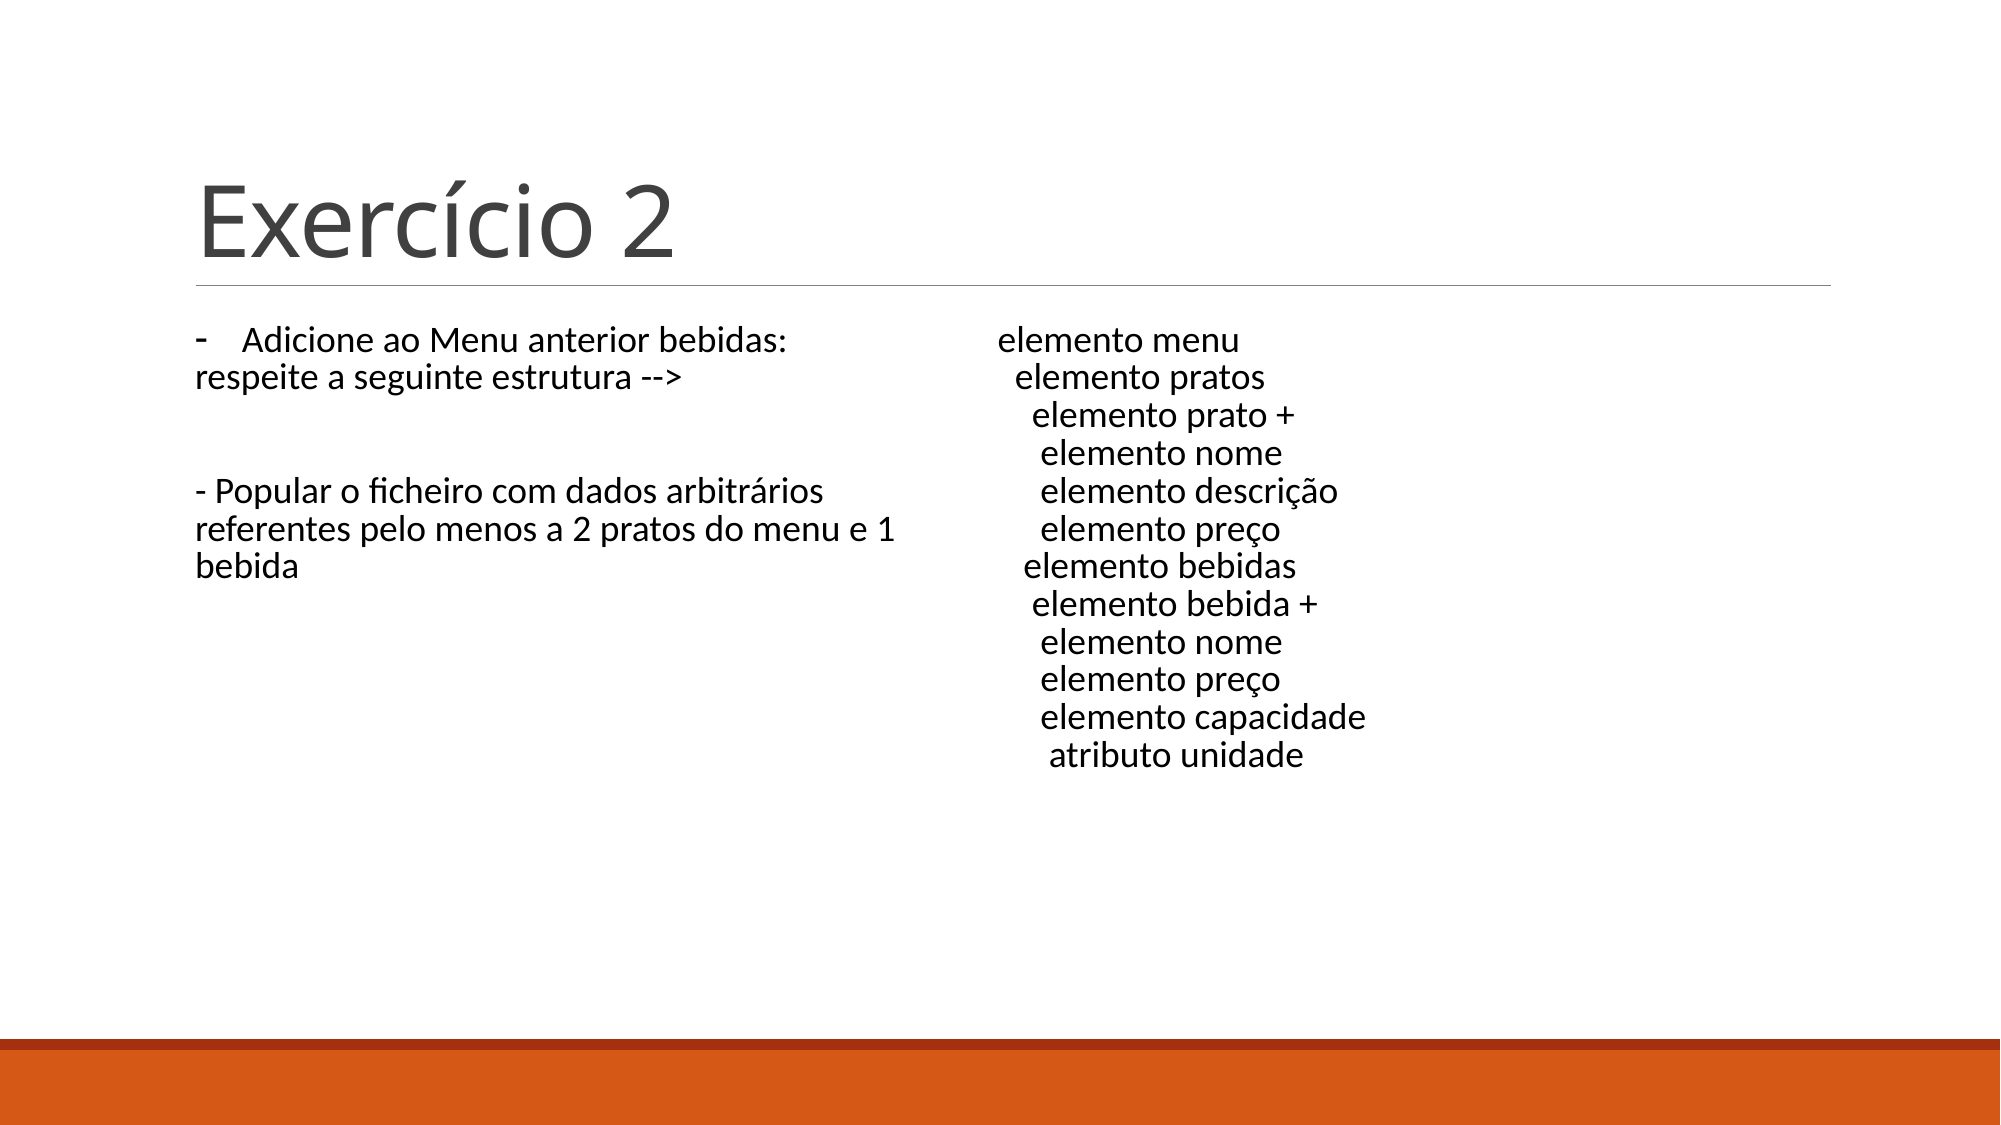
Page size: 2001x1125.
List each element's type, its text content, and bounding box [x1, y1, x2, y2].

table_header Adicione ao Menu anterior bebidas: respeite a seguinte estrutura --> - Popular o ficheiro com dados arbitrários referentes pelo menos a 2 pratos do menu e 1 bebida [181, 317, 982, 958]
title Exercício 2 [180, 47, 1830, 285]
table_header elemento menu elemento pratos elemento prato + elemento nome elemento descrição elemento preço elemento bebidas elemento bebida + elemento nome elemento preço elemento capacidade atributo unidade [984, 317, 1512, 958]
